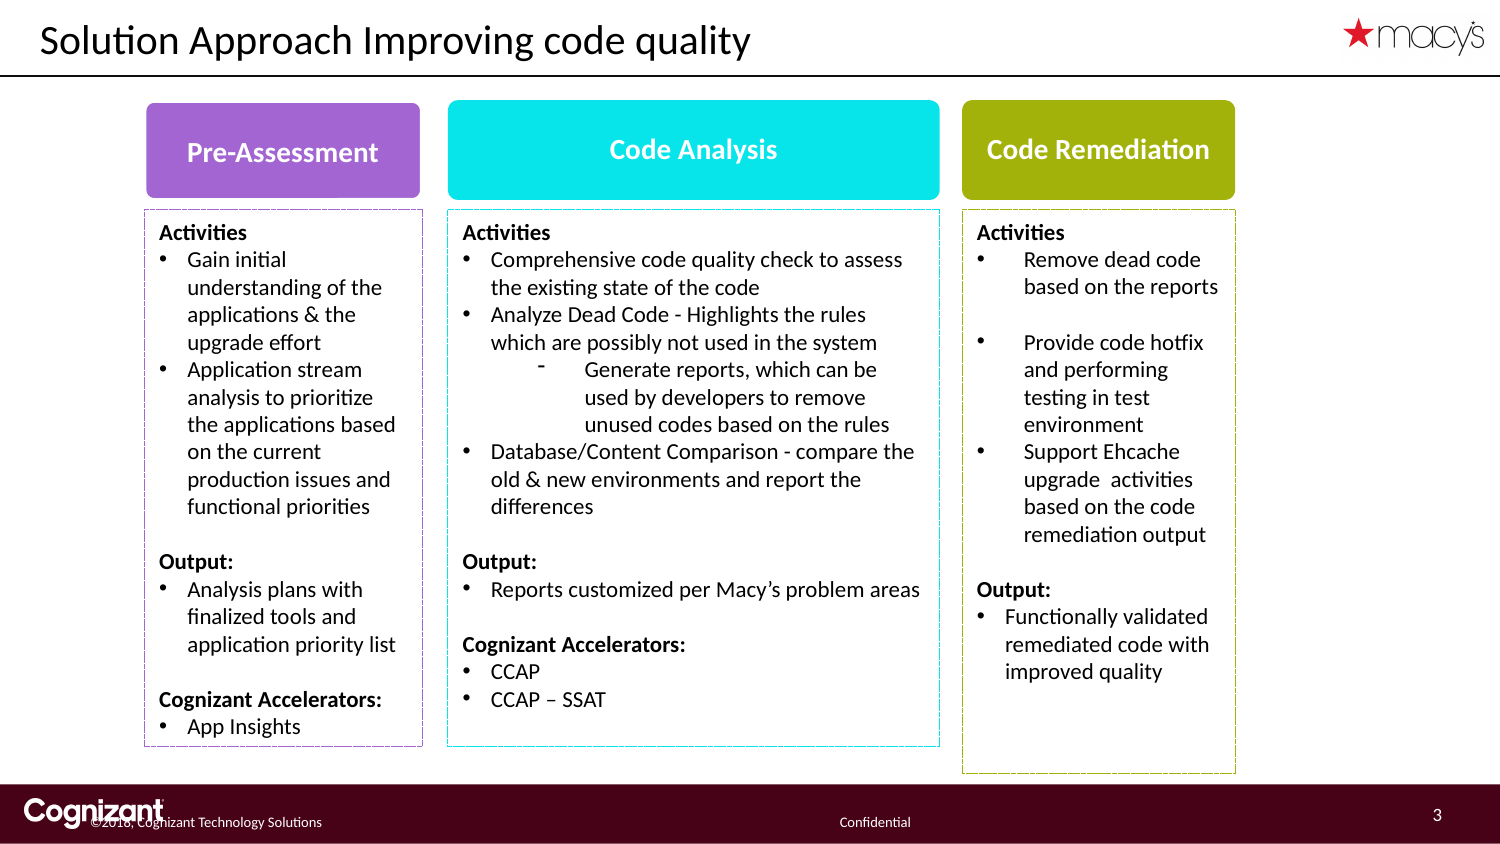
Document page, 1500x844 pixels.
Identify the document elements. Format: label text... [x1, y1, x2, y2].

text_box Pre-Assessment [142, 98, 425, 203]
title Solution Approach Improving code quality [24, 0, 1332, 76]
text_box Activities Gain initial understanding of the applications & the upgrade effort Application stream analysis to prioritize the applications based on the current production issues and functional priorities Output: Analysis plans with finalized tools and application priority list Cognizant Accelerators: App Insights [144, 209, 423, 747]
text_box Activities Remove dead code based on the reports Provide code hotfix and performing testing in test environment Support Ehcache upgrade activities based on the code remediation output Output: Functionally validated remediated code with improved quality [962, 209, 1236, 774]
text_box Code Remediation [962, 100, 1236, 200]
picture [24, 798, 164, 829]
text_box Code Analysis [447, 100, 940, 200]
text_box Activities Comprehensive code quality check to assess the existing state of the code Analyze Dead Code - Highlights the rules which are possibly not used in the system Generate reports, which can be used by developers to remove unused codes based on the rules Database/Content Comparison - compare the old & new environments and report the differences Output: Reports customized per Macy’s problem areas Cognizant Accelerators: CCAP CCAP – SSAT [447, 209, 940, 747]
picture [1338, 12, 1492, 63]
